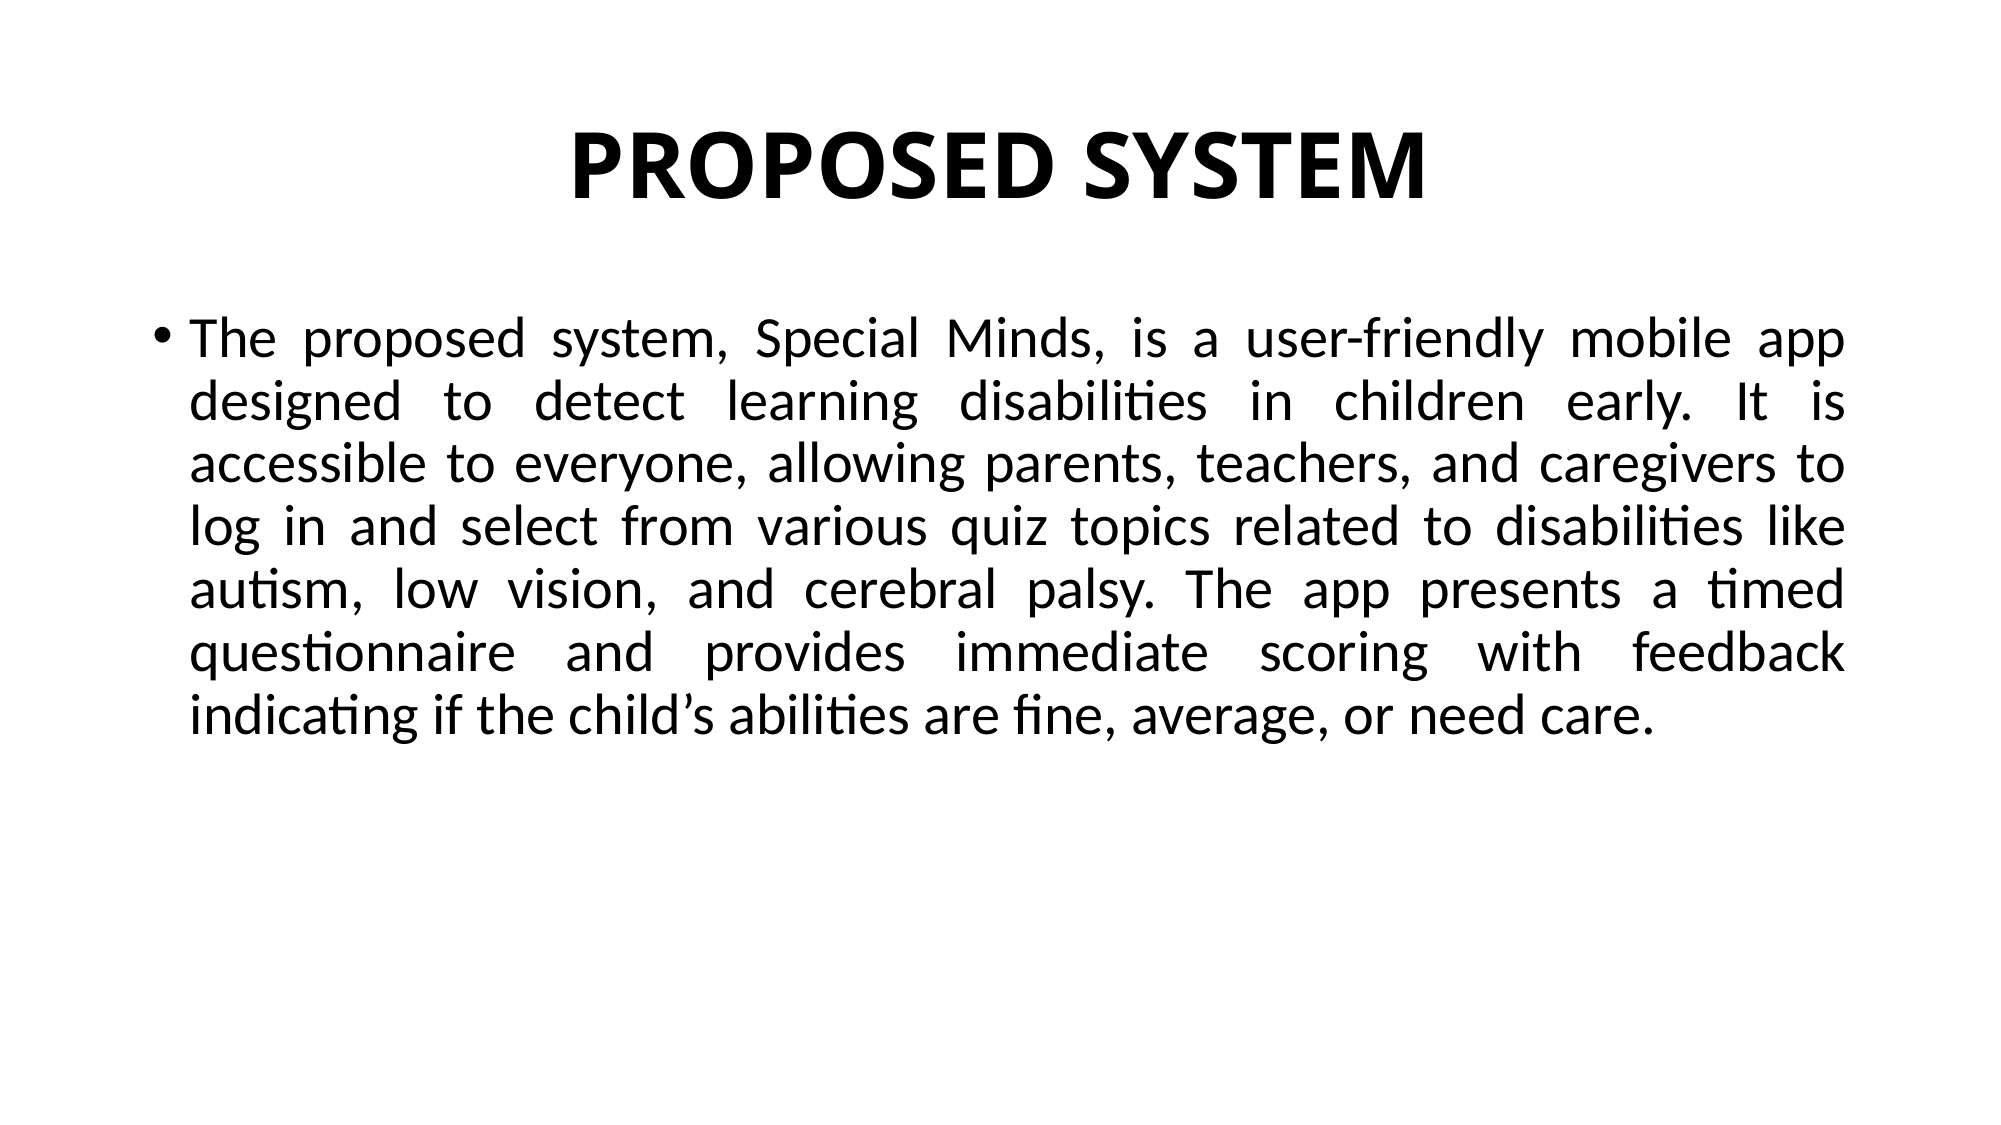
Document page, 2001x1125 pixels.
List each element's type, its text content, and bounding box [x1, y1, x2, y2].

title PROPOSED SYSTEM [137, 59, 1863, 278]
list The proposed system, Special Minds, is a user-friendly mobile app designed to detect learning disabilities in children early. It is accessible to everyone, allowing parents, teachers, and caregivers to log in and select from various quiz topics related to disabilities like autism, low vision, and cerebral palsy. The app presents a timed questionnaire and provides immediate scoring with feedback indicating if the child’s abilities are fine, average, or need care. [137, 299, 1863, 1014]
